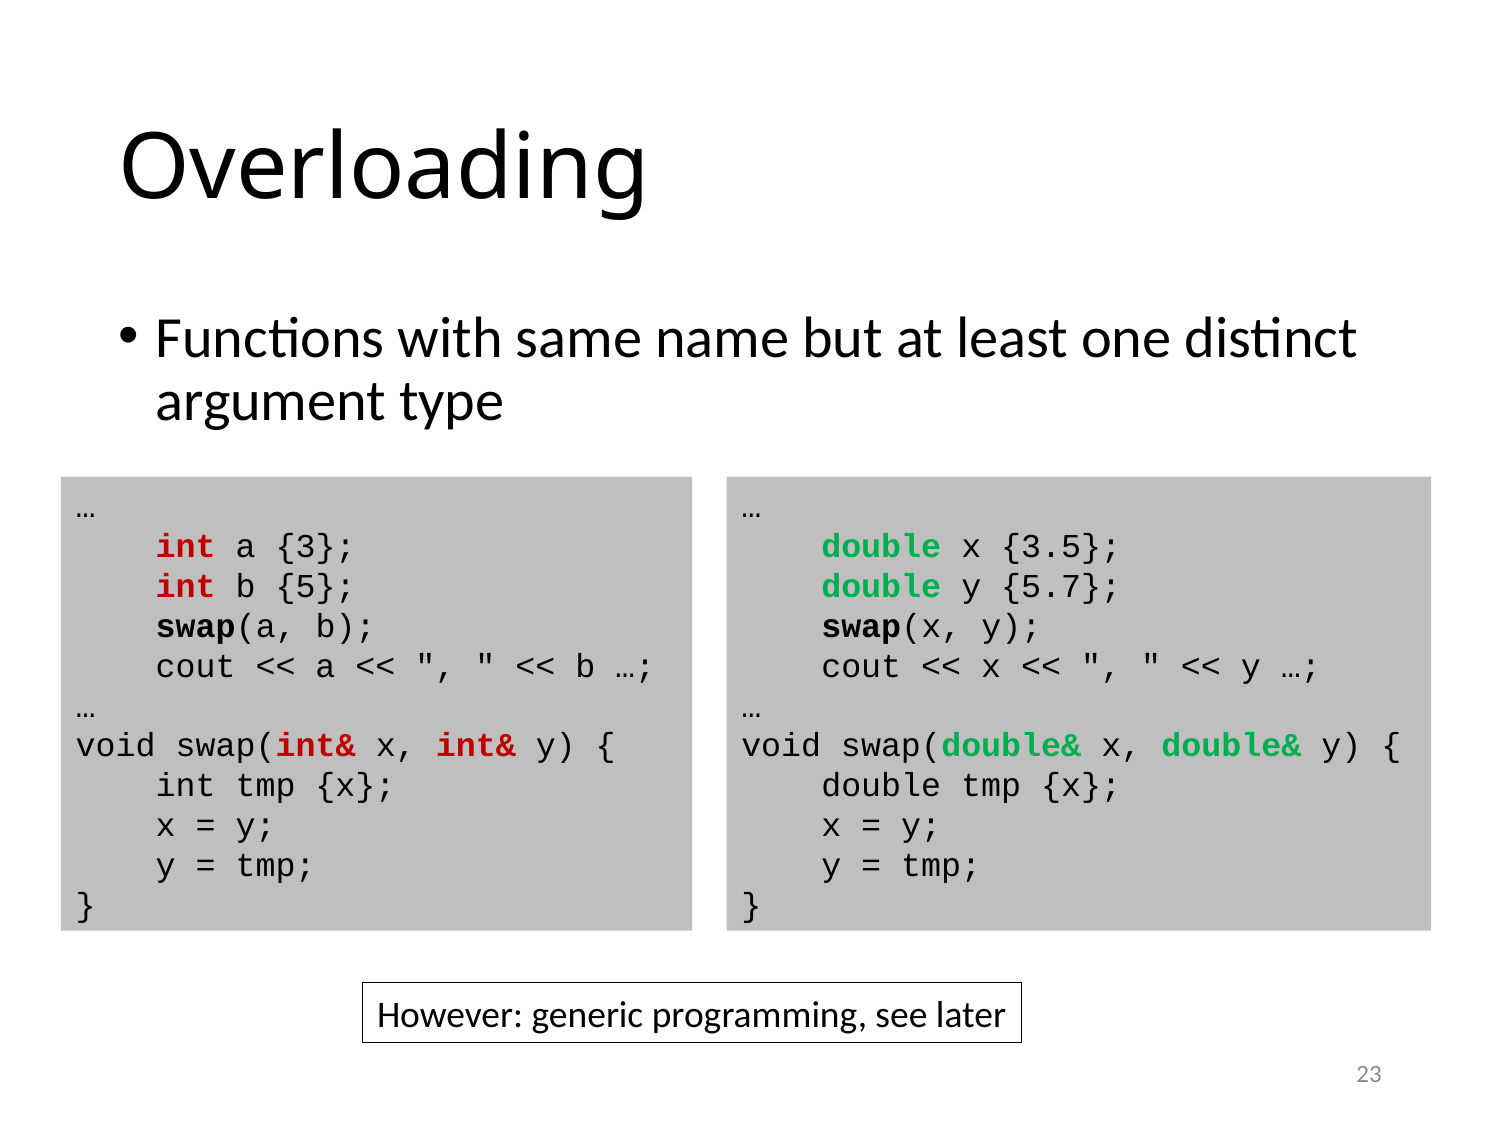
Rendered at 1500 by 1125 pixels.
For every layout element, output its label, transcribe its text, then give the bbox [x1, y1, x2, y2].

text_box … int a {3}; int b {5}; swap(a, b); cout << a << ", " << b …; … void swap(int& x, int& y) { int tmp {x}; x = y; y = tmp; } [60, 476, 693, 931]
list Functions with same name but at least one distinct argument type [103, 299, 1397, 1014]
text_box … double x {3.5}; double y {5.7}; swap(x, y); cout << x << ", " << y …; … void swap(double& x, double& y) { double tmp {x}; x = y; y = tmp; } [726, 476, 1432, 931]
title Overloading [103, 59, 1397, 278]
text_box However: generic programming, see later [362, 982, 1022, 1043]
slide_number 23 [1059, 1042, 1397, 1103]
